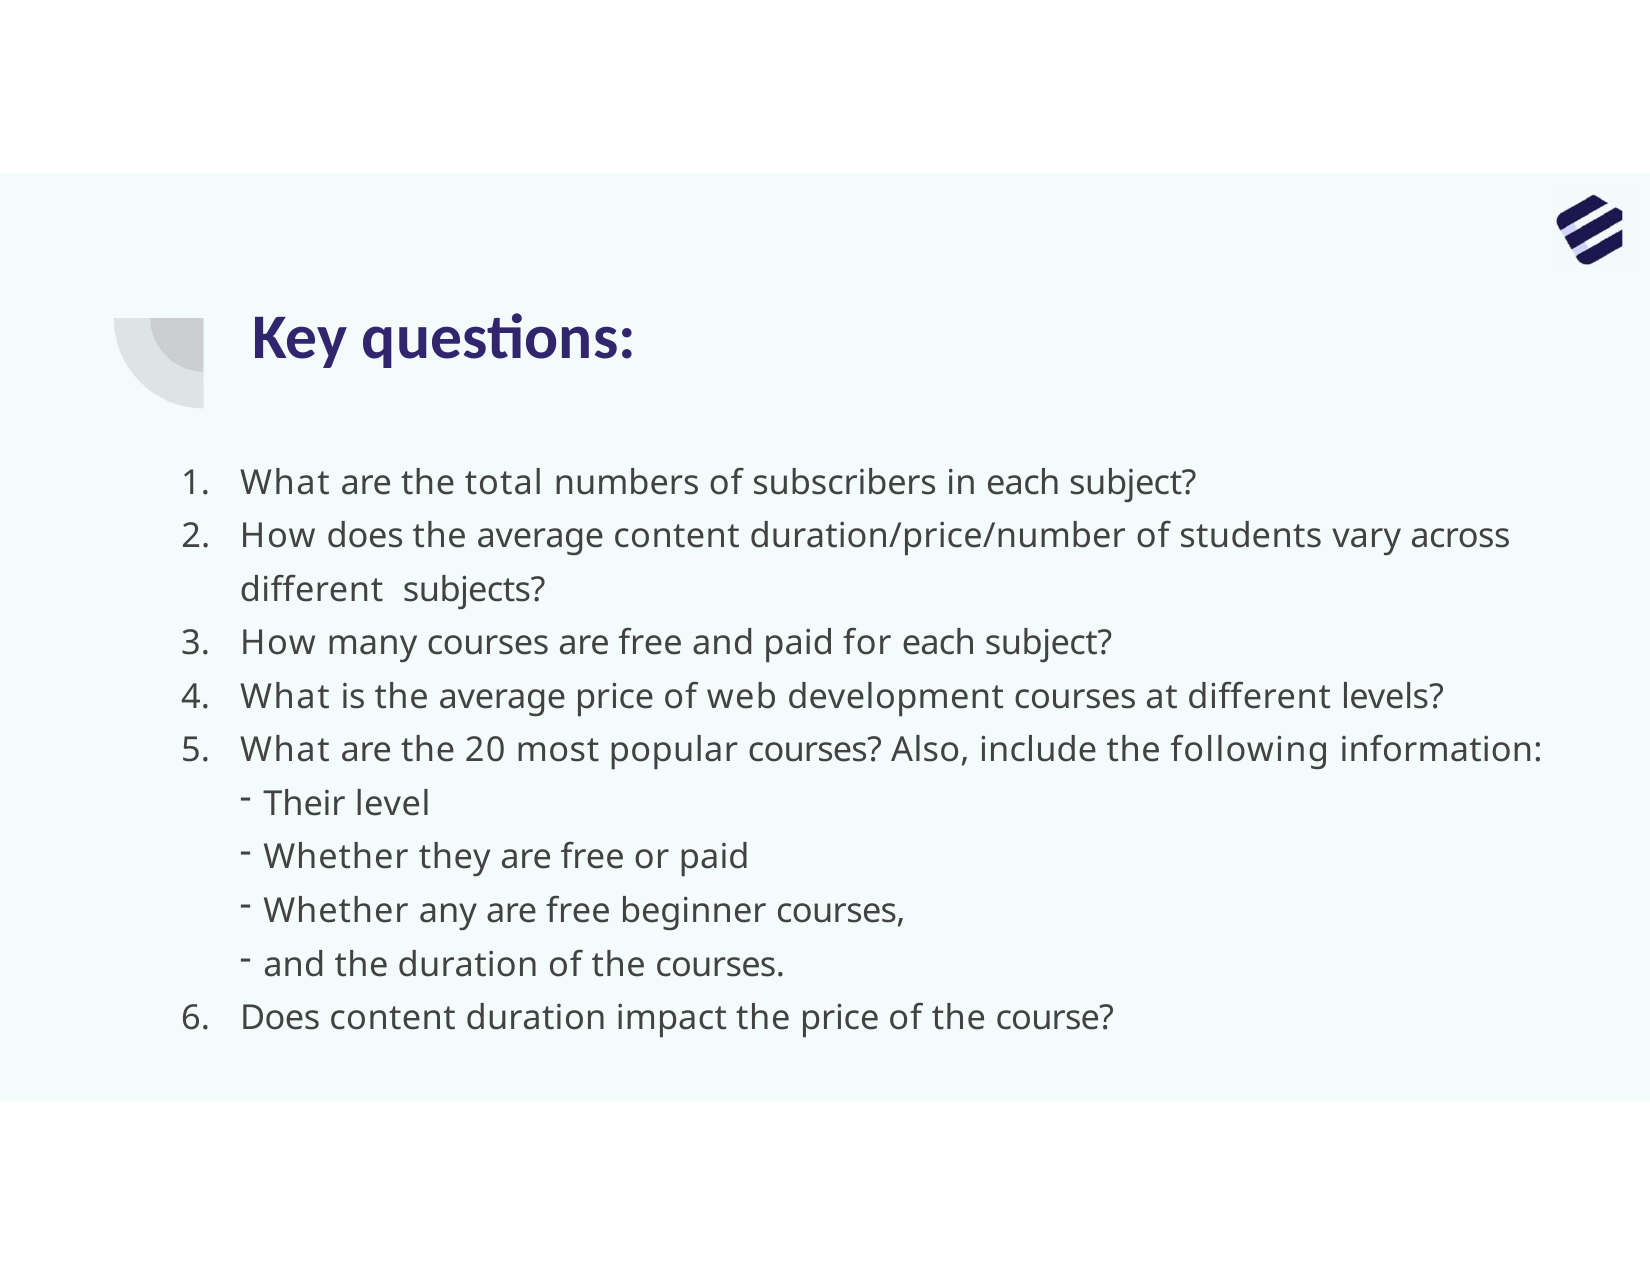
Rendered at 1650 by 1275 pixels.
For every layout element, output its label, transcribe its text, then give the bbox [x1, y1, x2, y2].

title Key questions: [249, 291, 644, 445]
text_box What are the total numbers of subscribers in each subject? How does the average content duration/price/number of students vary across different subjects? How many courses are free and paid for each subject? What is the average price of web development courses at different levels? What are the 20 most popular courses? Also, include the following information: Their level Whether they are free or paid Whether any are free beginner courses, and the duration of the courses. Does content duration impact the price of the course? [179, 445, 1573, 1037]
picture [112, 316, 204, 409]
picture [1551, 184, 1638, 270]
